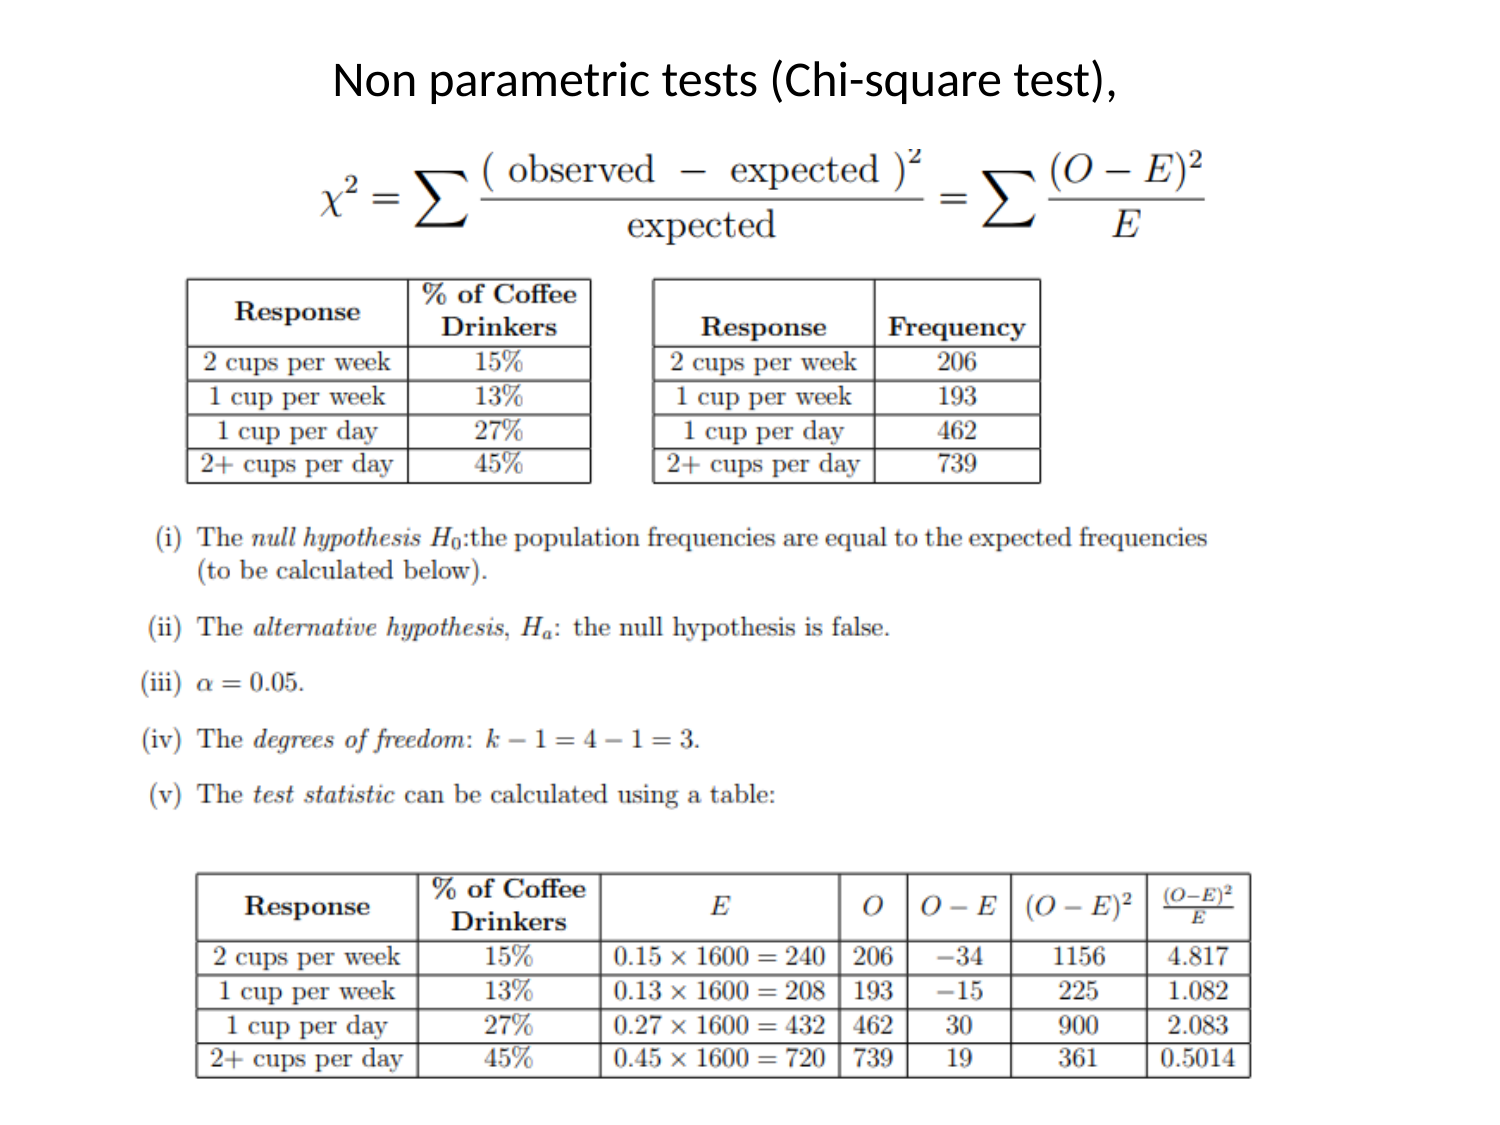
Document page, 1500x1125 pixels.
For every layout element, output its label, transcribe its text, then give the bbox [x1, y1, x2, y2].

picture [137, 274, 1262, 1091]
title Non parametric tests (Chi-square test), [37, 12, 1425, 200]
picture [237, 149, 1266, 254]
